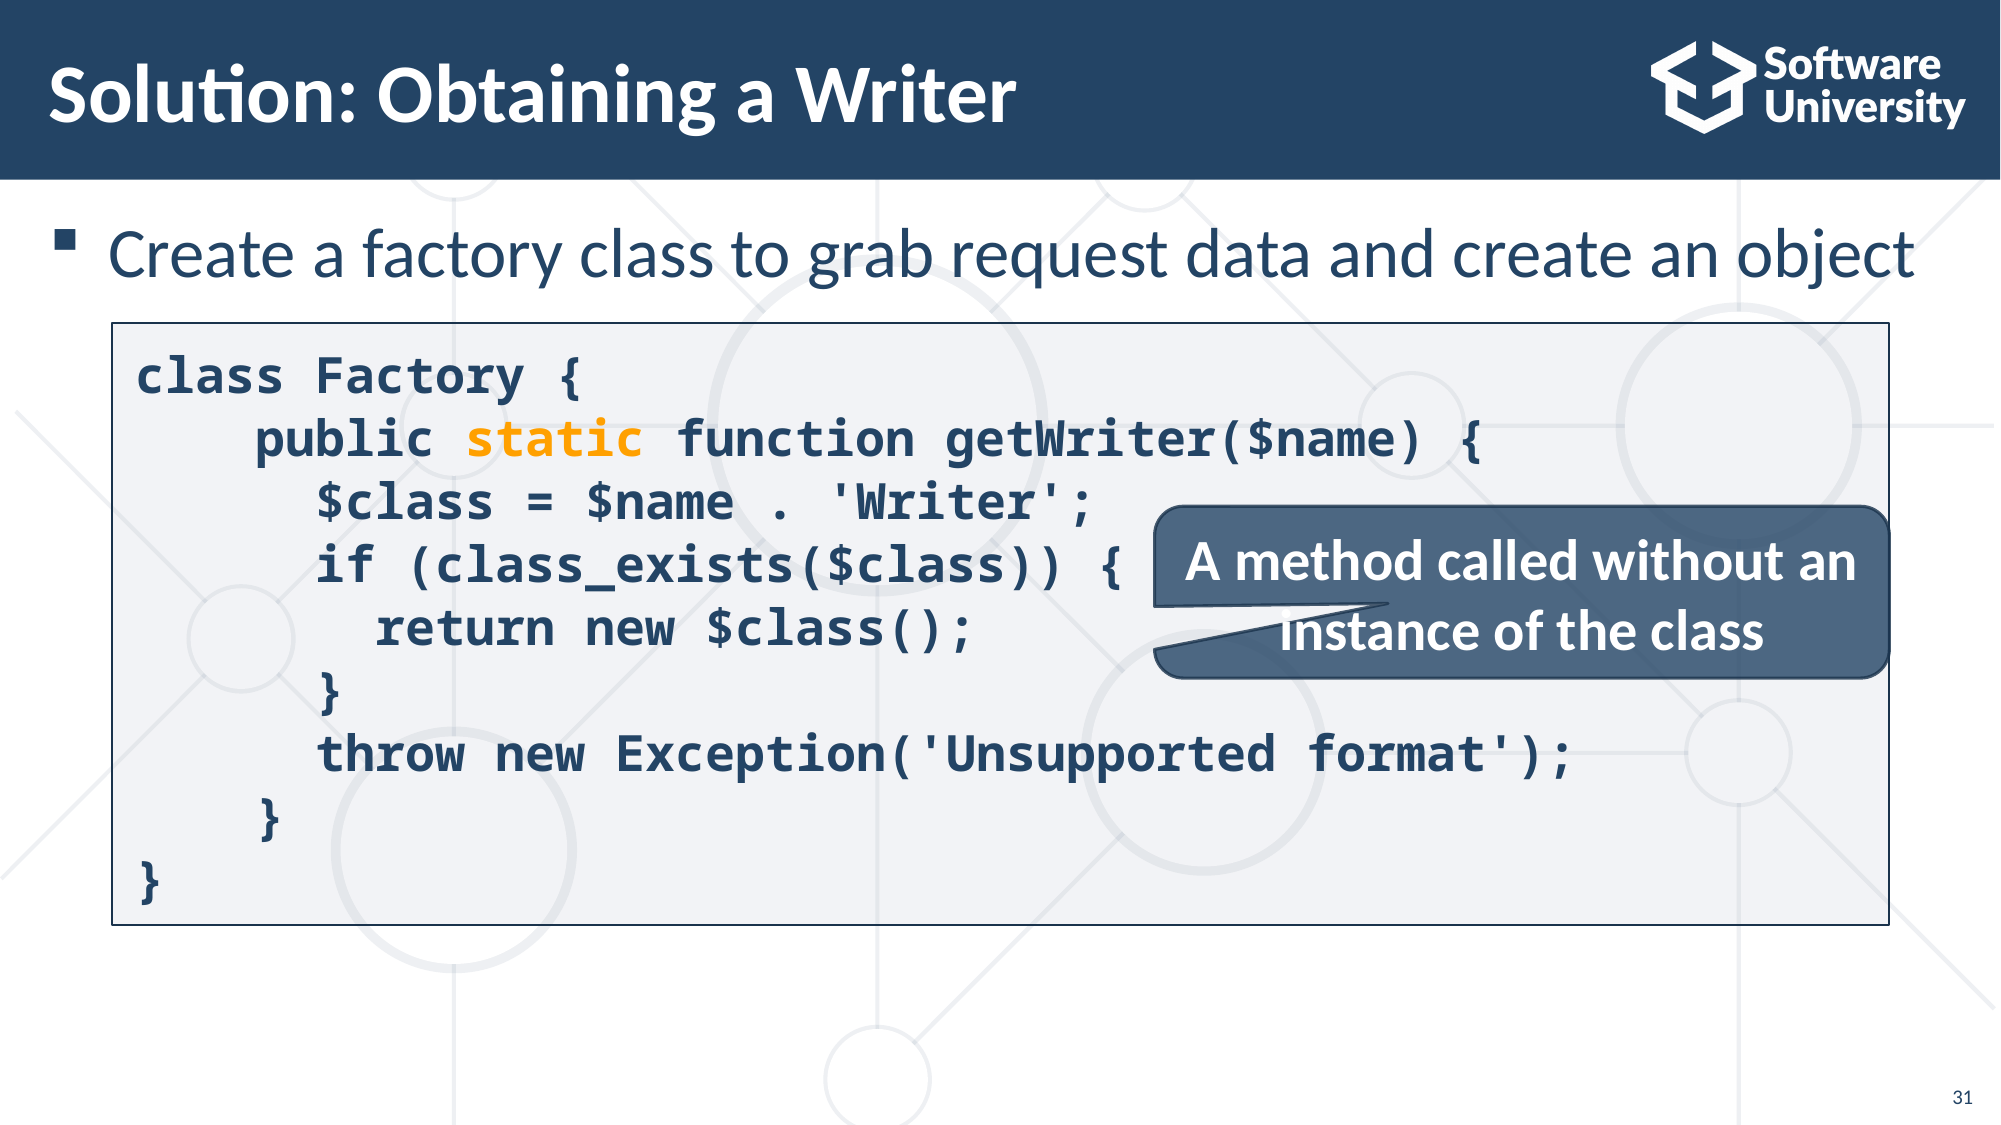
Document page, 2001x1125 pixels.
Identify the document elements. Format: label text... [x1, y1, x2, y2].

slide_number 31 [1927, 1067, 1989, 1117]
title Solution: Obtaining a Writer [31, 16, 1625, 162]
picture [1651, 41, 1966, 134]
text_box class Factory { public static function getWriter($name) { $class = $name . 'Writer'; if (class_exists($class)) { return new $class(); } throw new Exception('Unsupported format'); } } [112, 323, 1890, 926]
text_box A method called without an instance of the class [1152, 504, 1892, 681]
list Create a factory class to grab request data and create an object [31, 196, 1970, 1104]
